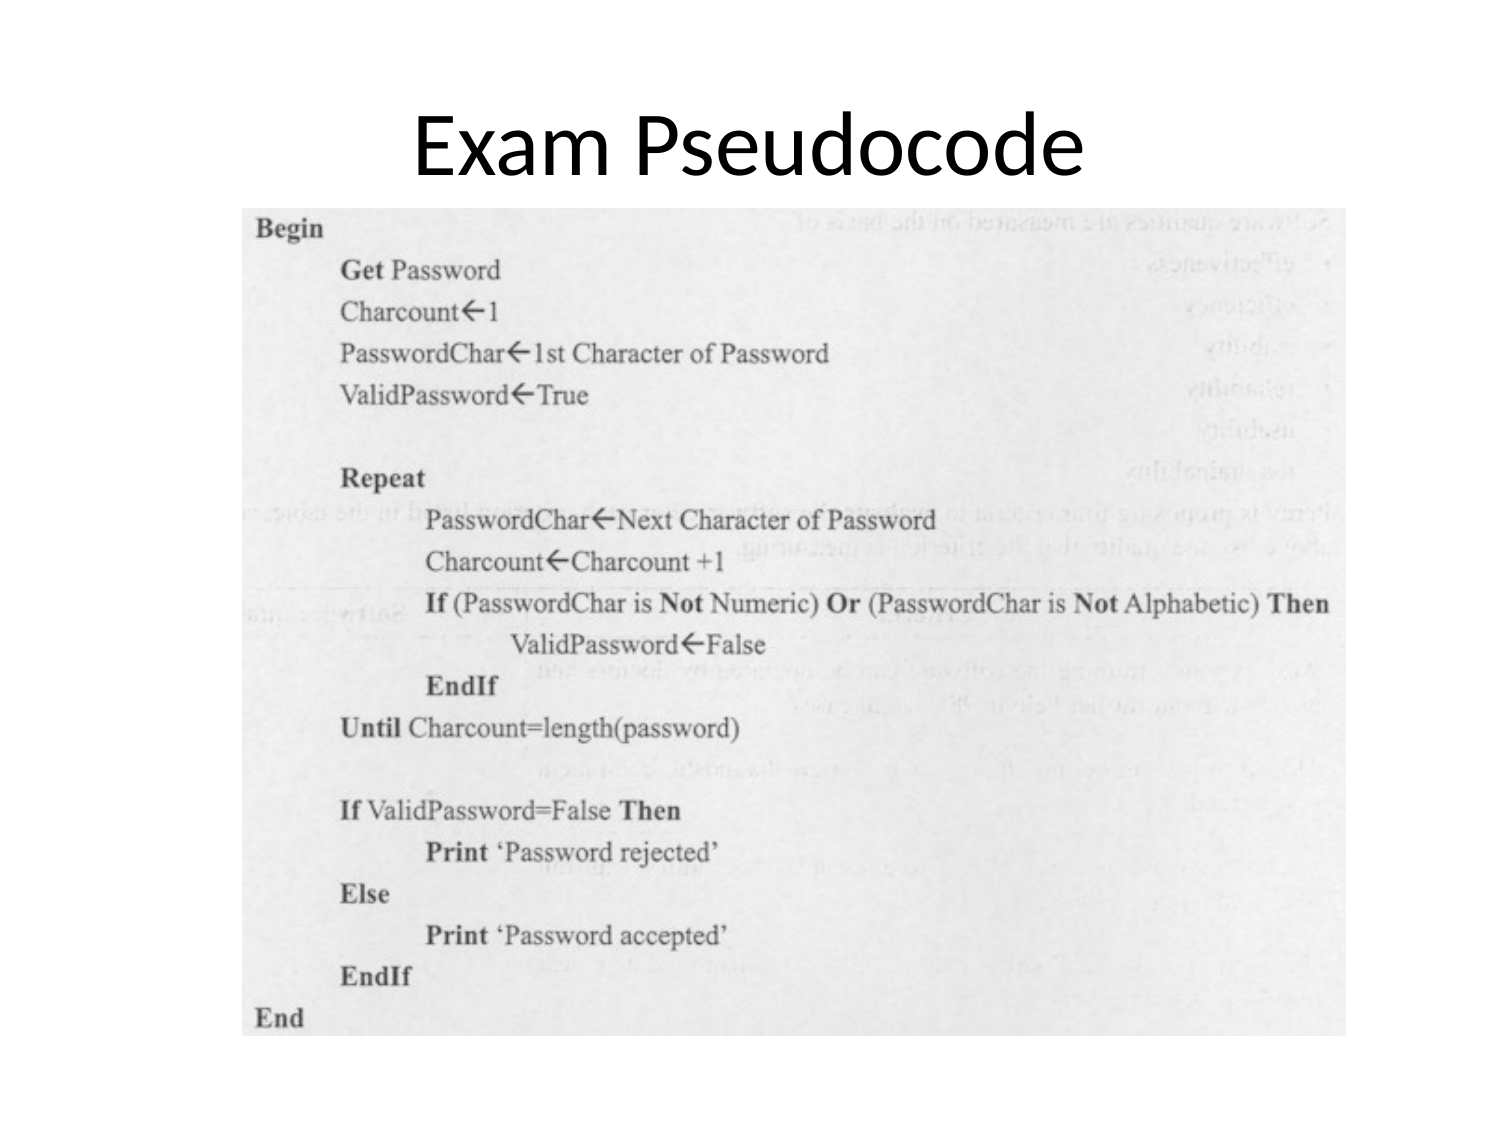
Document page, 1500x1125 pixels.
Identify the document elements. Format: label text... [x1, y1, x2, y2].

picture [241, 207, 1346, 1036]
title Exam Pseudocode [75, 45, 1425, 233]
